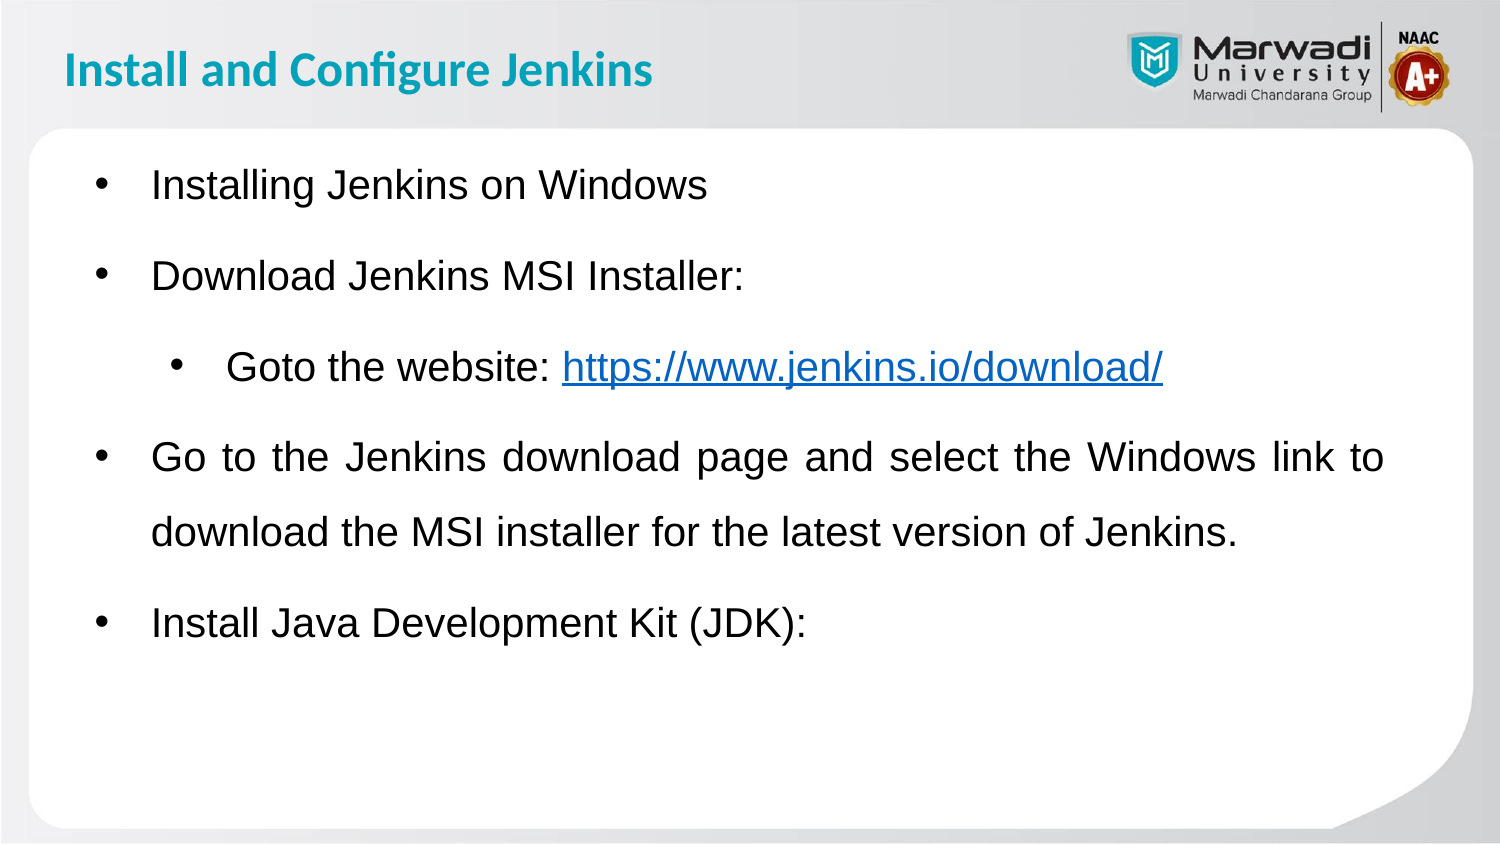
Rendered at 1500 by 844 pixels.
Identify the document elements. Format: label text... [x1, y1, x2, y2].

picture [0, 0, 1500, 844]
title Install and Configure Jenkins [62, 0, 1125, 138]
text_box Installing Jenkins on Windows Download Jenkins MSI Installer: Goto the website: https://www.jenkins.io/download/ Go to the Jenkins download page and select the Windows link to download the MSI installer for the latest version of Jenkins. Install Java Development Kit (JDK): [83, 121, 1397, 657]
